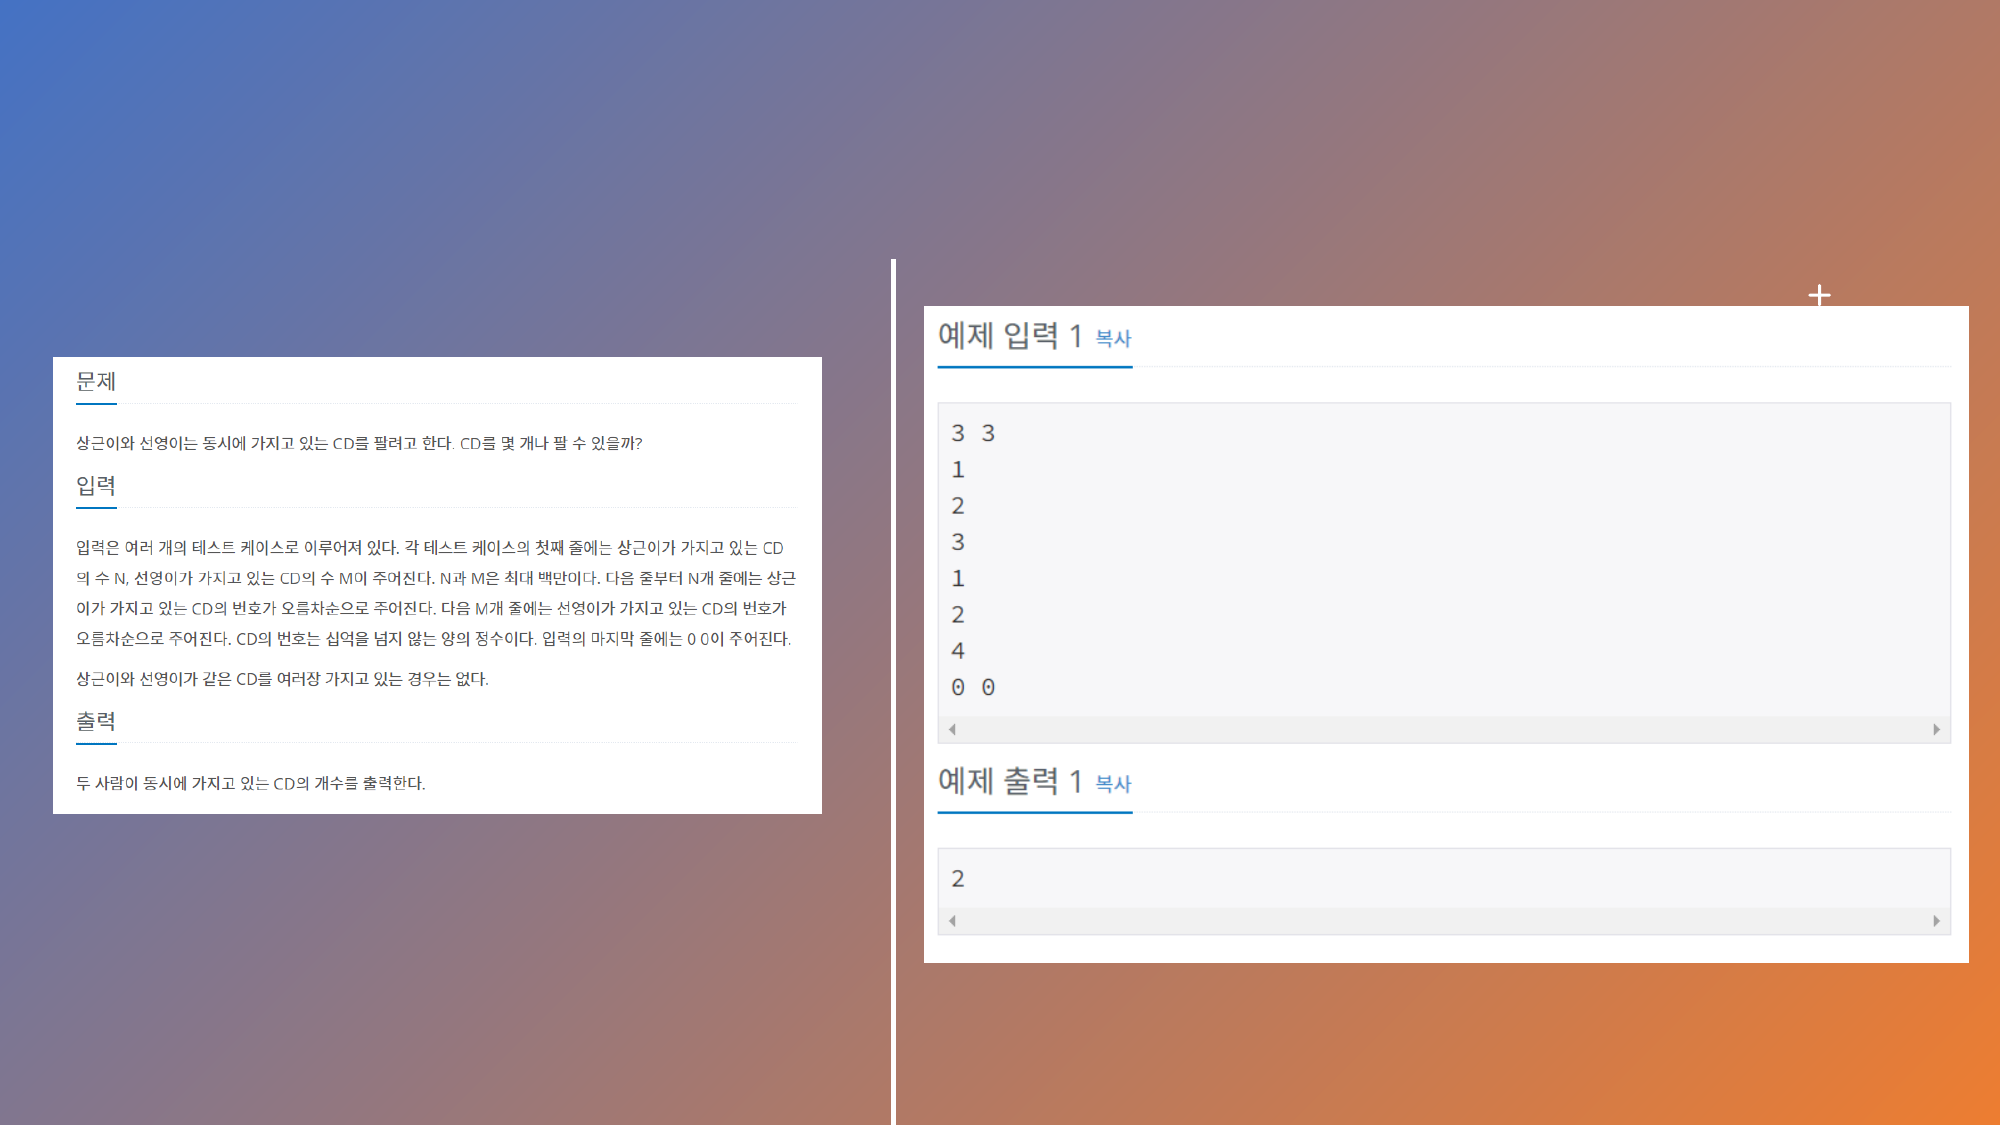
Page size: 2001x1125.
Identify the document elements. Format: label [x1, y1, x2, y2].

text_box [1808, 283, 1832, 306]
picture [924, 306, 1969, 963]
text_box [0, 0, 2000, 1125]
picture [53, 357, 822, 814]
